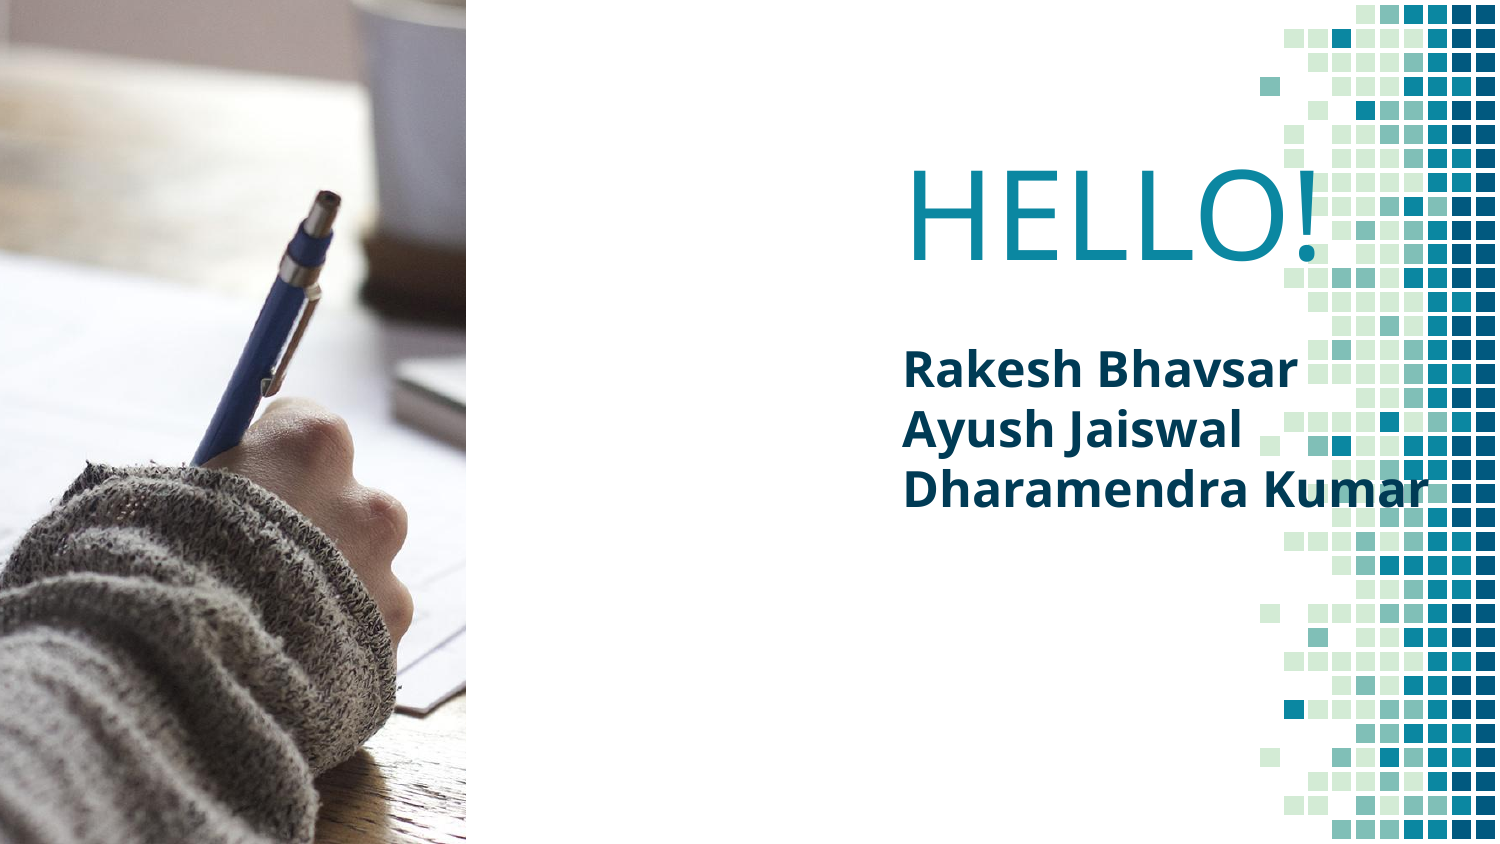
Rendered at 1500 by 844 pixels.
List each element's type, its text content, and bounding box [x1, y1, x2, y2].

picture [0, 0, 467, 844]
subtitle Rakesh Bhavsar Ayush Jaiswal Dharamendra Kumar [887, 322, 1500, 731]
title HELLO! [887, 109, 1500, 300]
